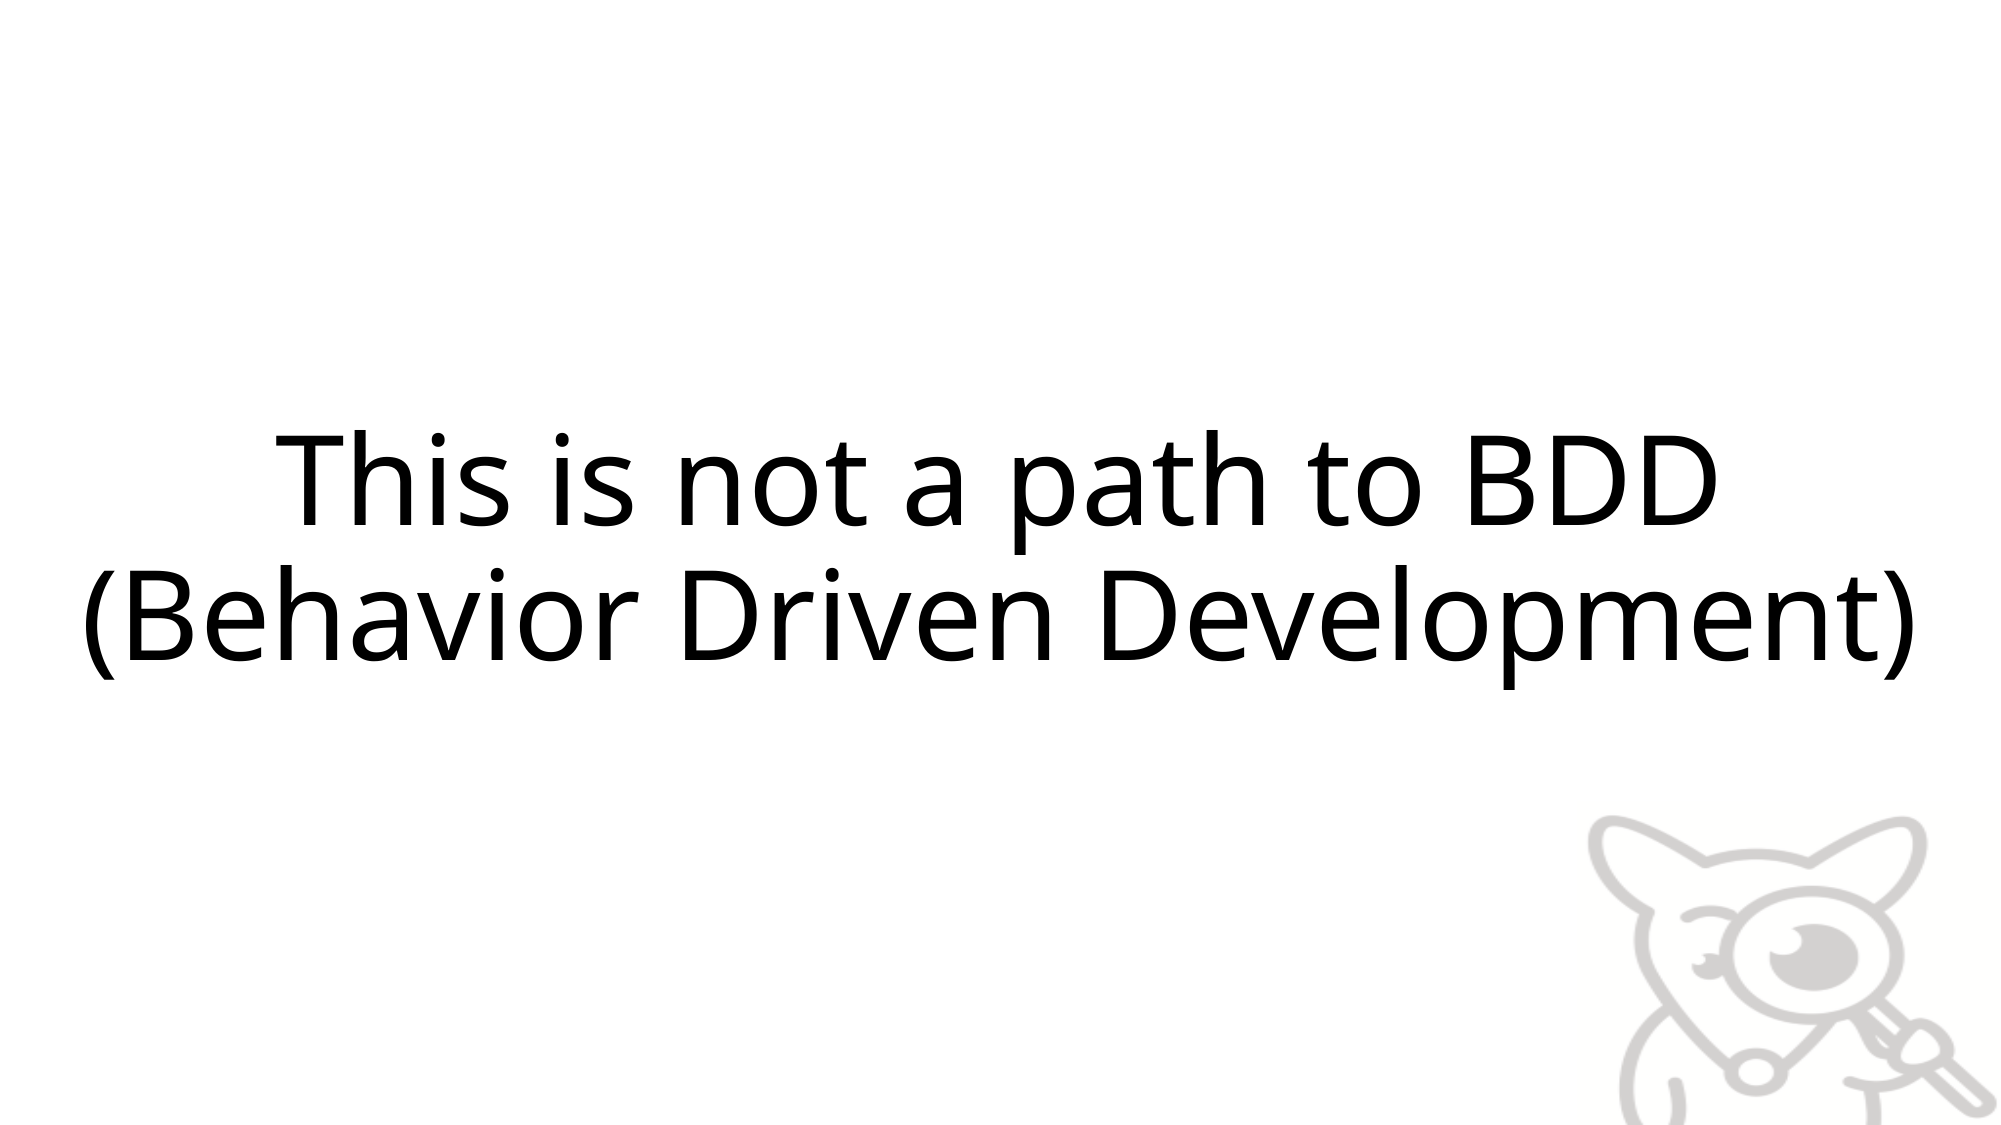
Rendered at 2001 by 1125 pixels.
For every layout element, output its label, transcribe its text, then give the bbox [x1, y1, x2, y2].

title This is not a path to BDD (Behavior Driven Development) [0, 0, 2000, 695]
